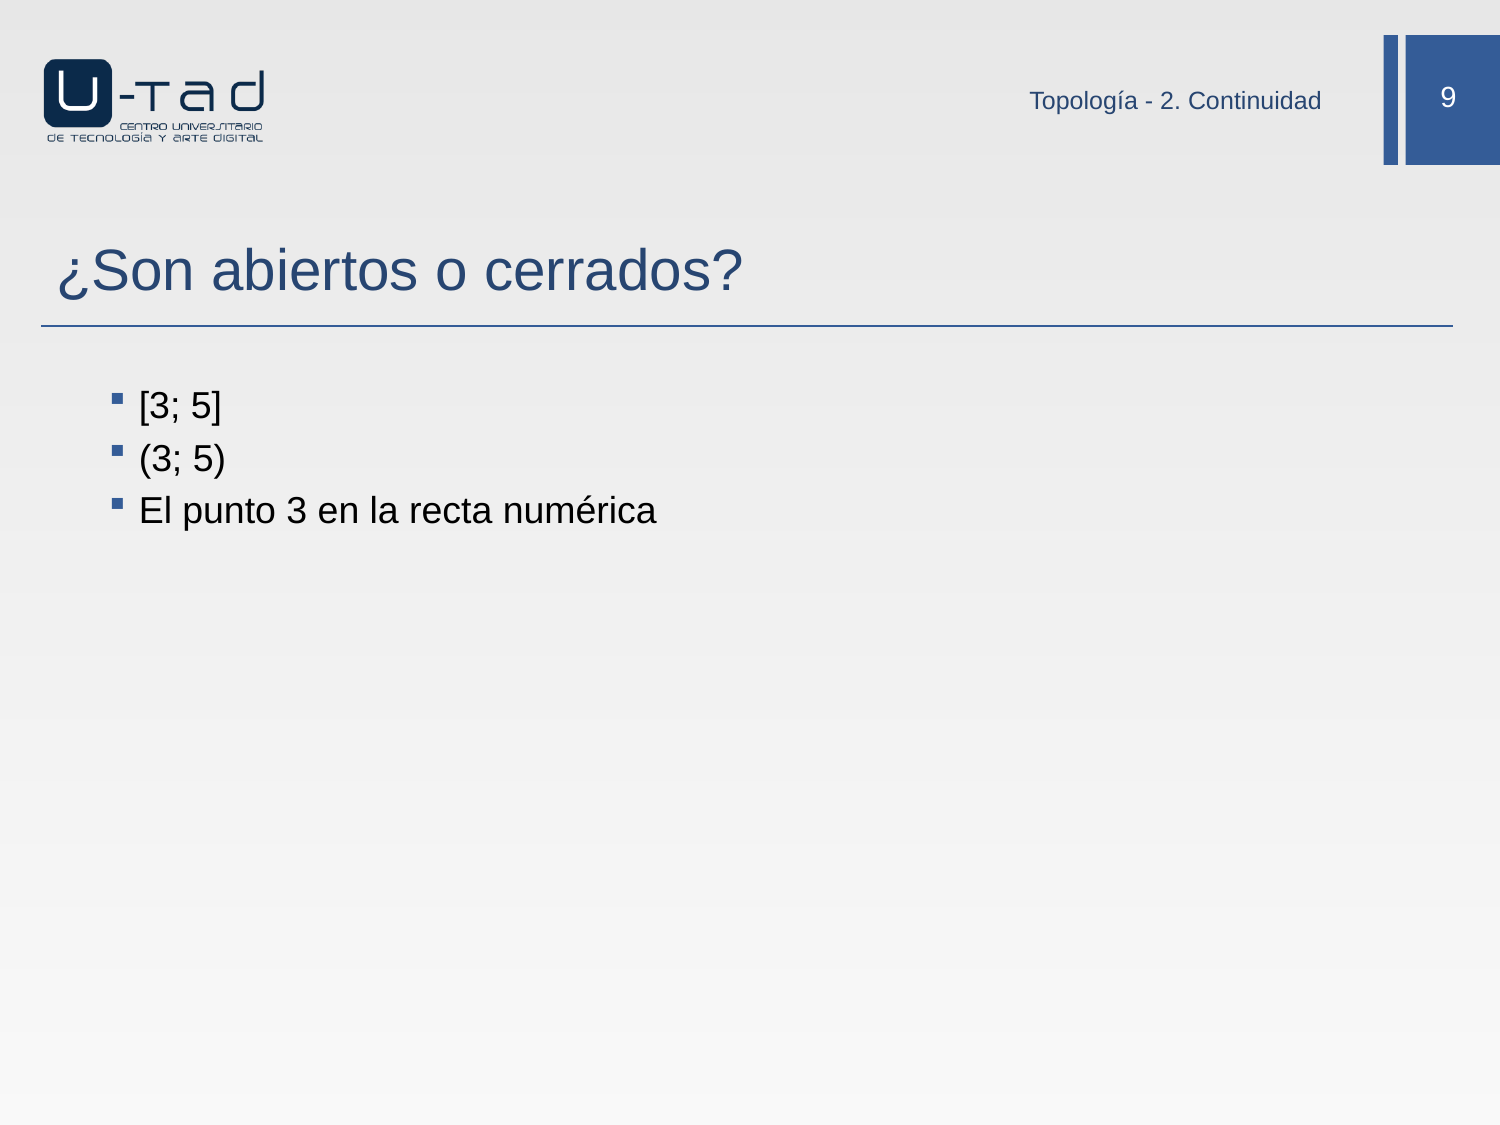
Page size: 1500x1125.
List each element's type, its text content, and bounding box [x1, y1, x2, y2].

title ¿Son abiertos o cerrados? [41, 208, 1453, 327]
picture [17, 49, 290, 151]
footer Topología - 2. Continuidad [747, 78, 1338, 128]
